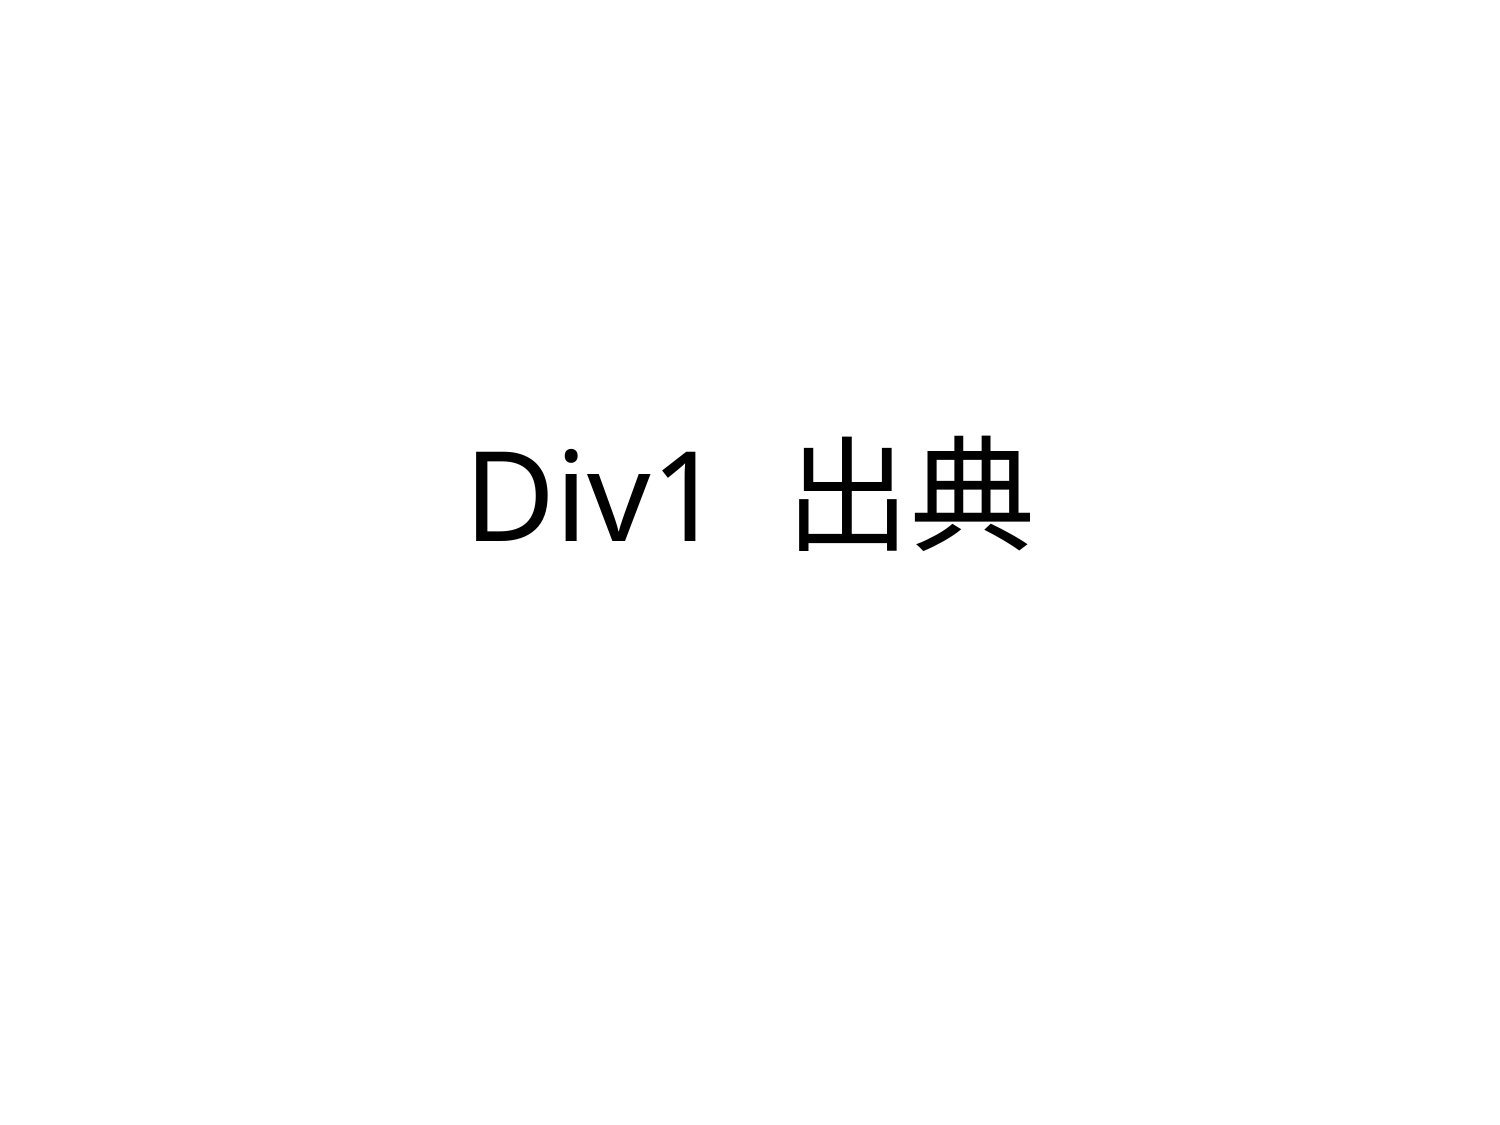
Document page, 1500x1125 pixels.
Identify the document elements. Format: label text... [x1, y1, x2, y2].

title Div1 出典 [112, 184, 1388, 576]
